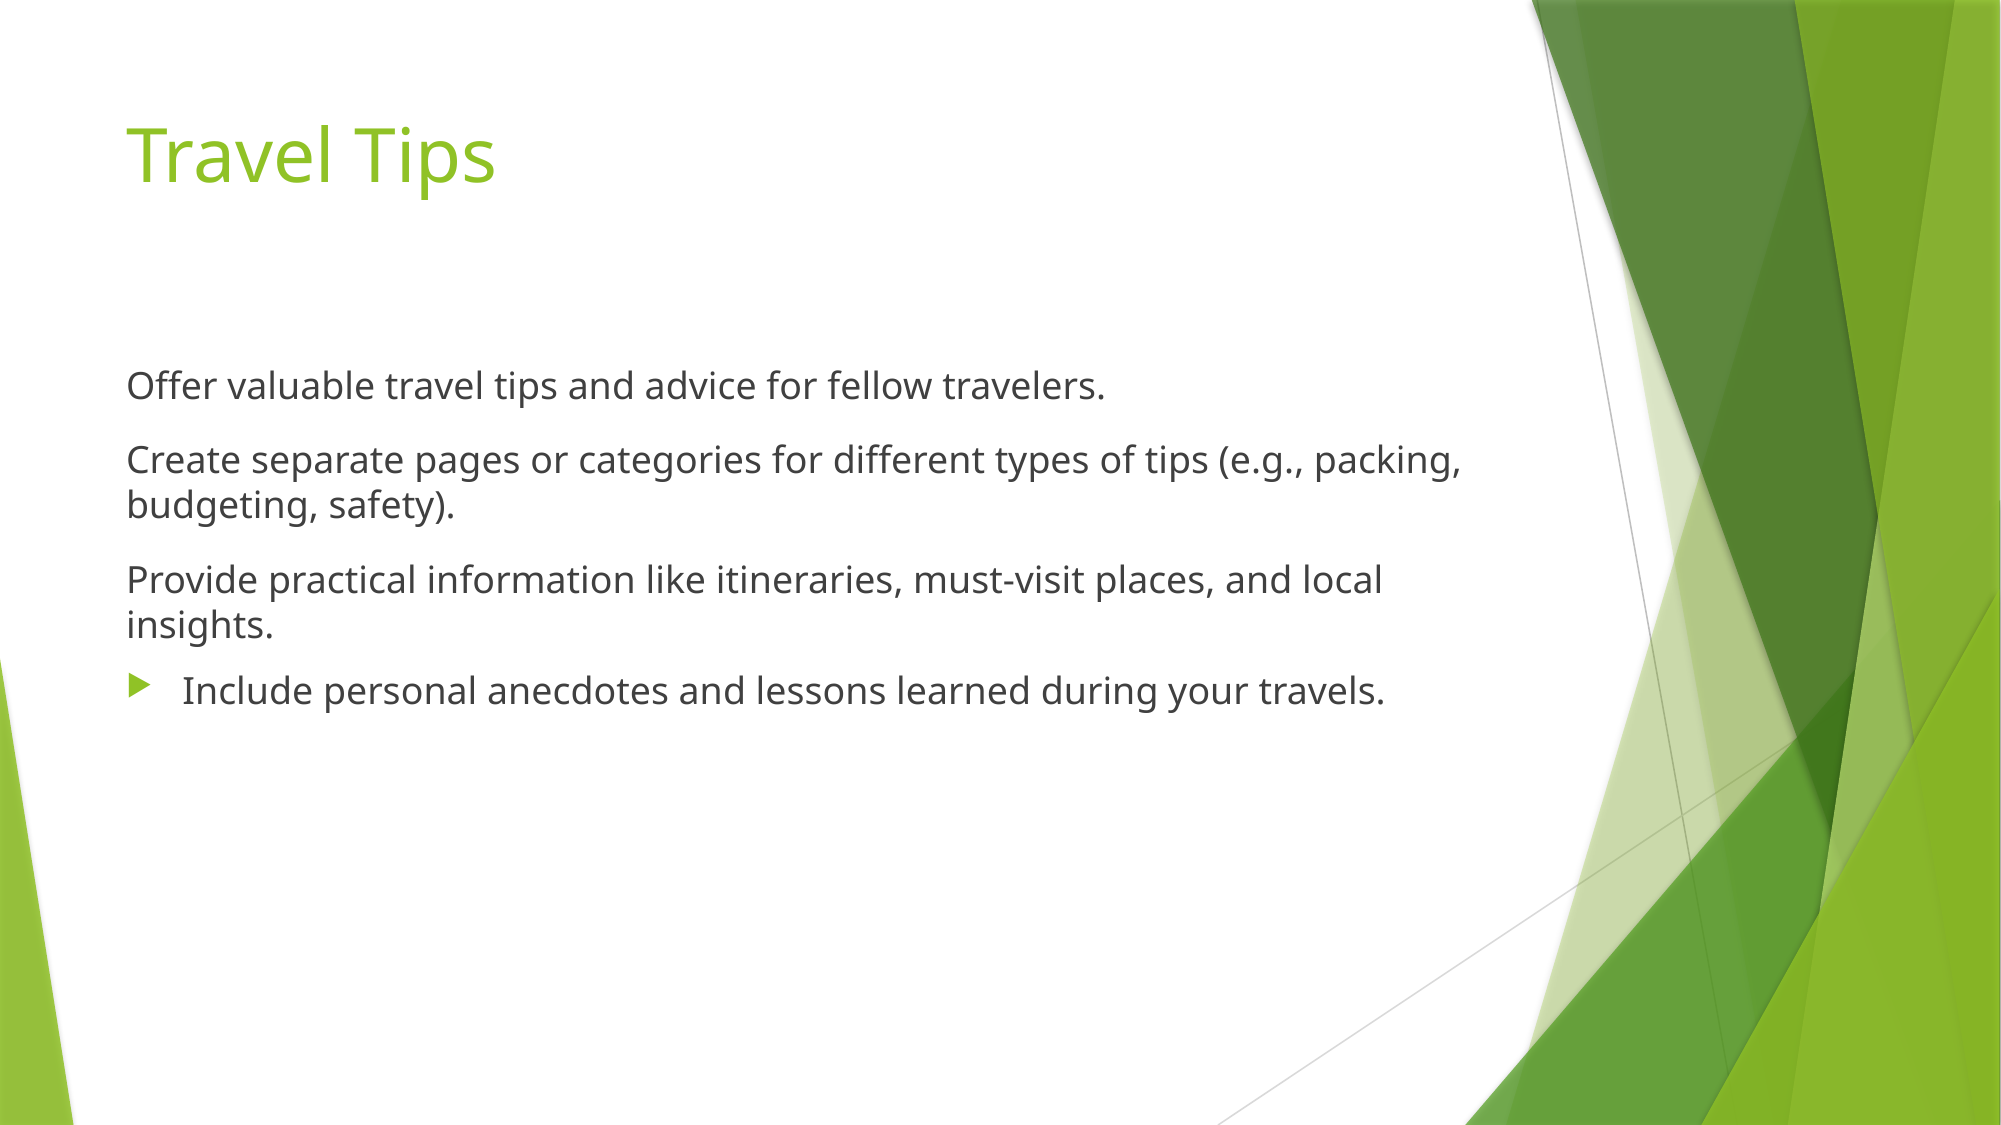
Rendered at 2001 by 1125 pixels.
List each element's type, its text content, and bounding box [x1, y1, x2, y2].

list Offer valuable travel tips and advice for fellow travelers. Create separate pages or categories for different types of tips (e.g., packing, budgeting, safety). Provide practical information like itineraries, must-visit places, and local insights. Include personal anecdotes and lessons learned during your travels. [111, 354, 1522, 992]
title Travel Tips [111, 99, 1522, 317]
